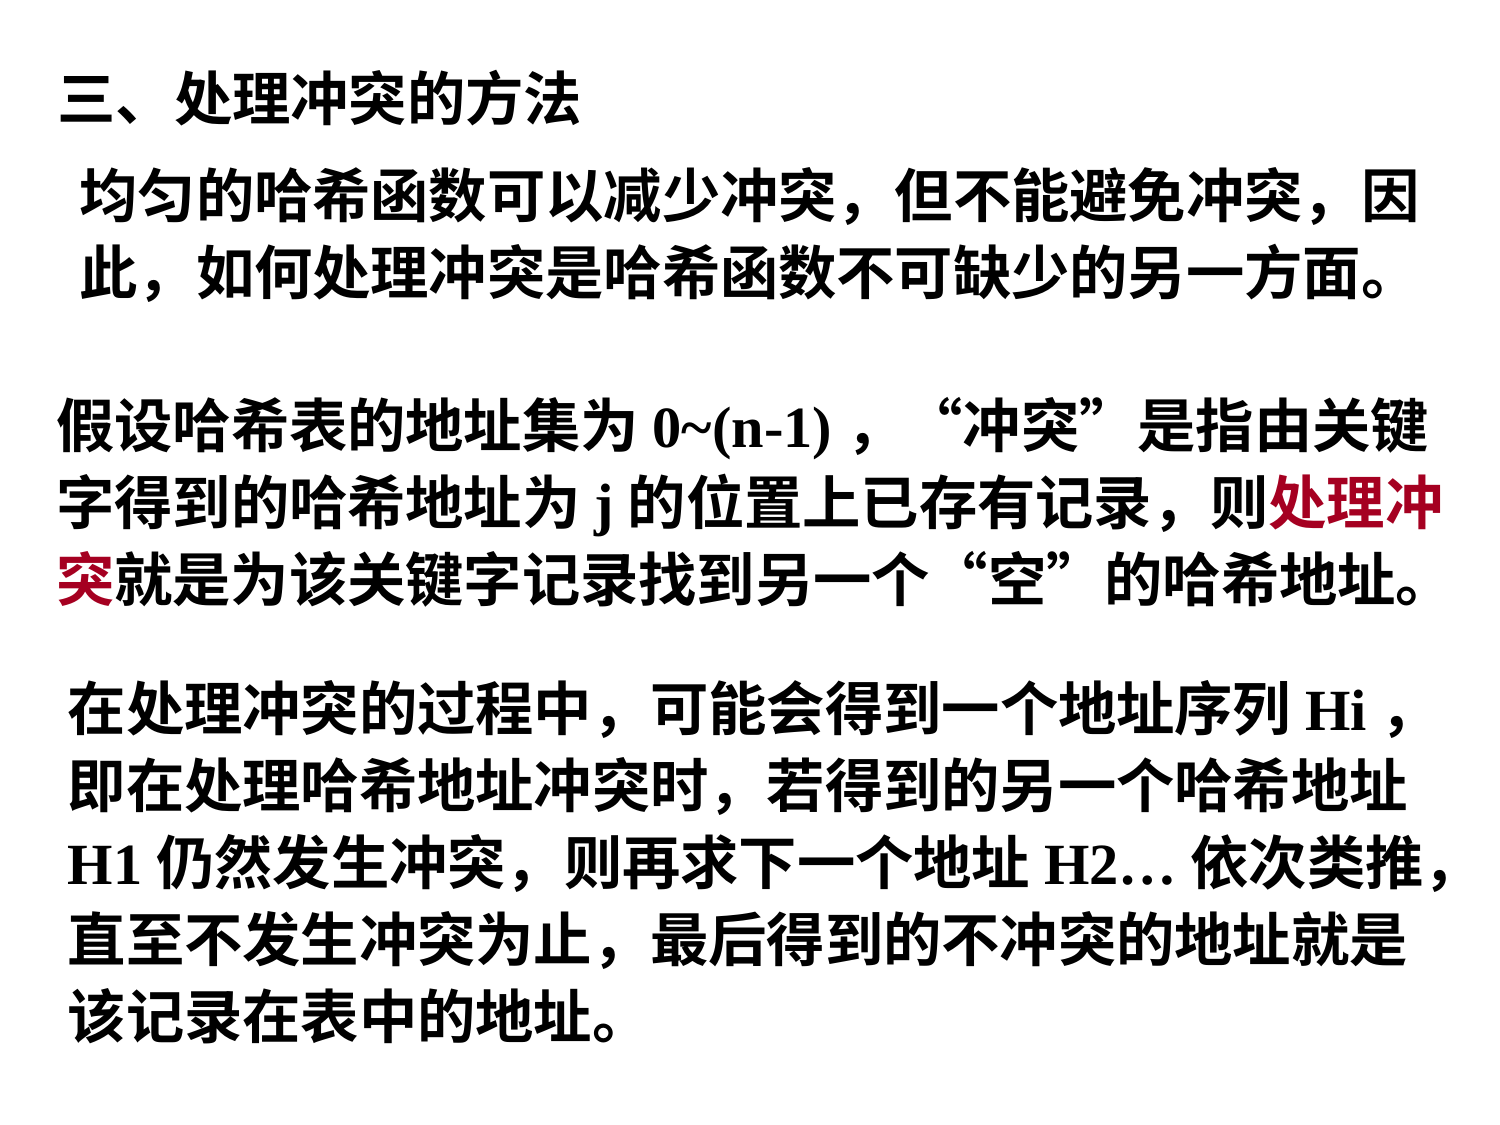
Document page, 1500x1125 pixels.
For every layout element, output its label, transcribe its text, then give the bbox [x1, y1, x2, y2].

text_box 在处理冲突的过程中，可能会得到一个地址序列Hi，即在处理哈希地址冲突时，若得到的另一个哈希地址H1仍然发生冲突，则再求下一个地址H2…依次类推，直至不发生冲突为止，最后得到的不冲突的地址就是该记录在表中的地址。 [53, 658, 1455, 1058]
text_box 均匀的哈希函数可以减少冲突，但不能避免冲突，因此，如何处理冲突是哈希函数不可缺少的另一方面。 [64, 144, 1466, 314]
text_box 假设哈希表的地址集为0~(n-1)，“冲突”是指由关键字得到的哈希地址为j的位置上已存有记录，则处理冲突就是为该关键字记录找到另一个“空”的哈希地址。 [41, 375, 1471, 621]
text_box 三、处理冲突的方法 [42, 54, 597, 140]
